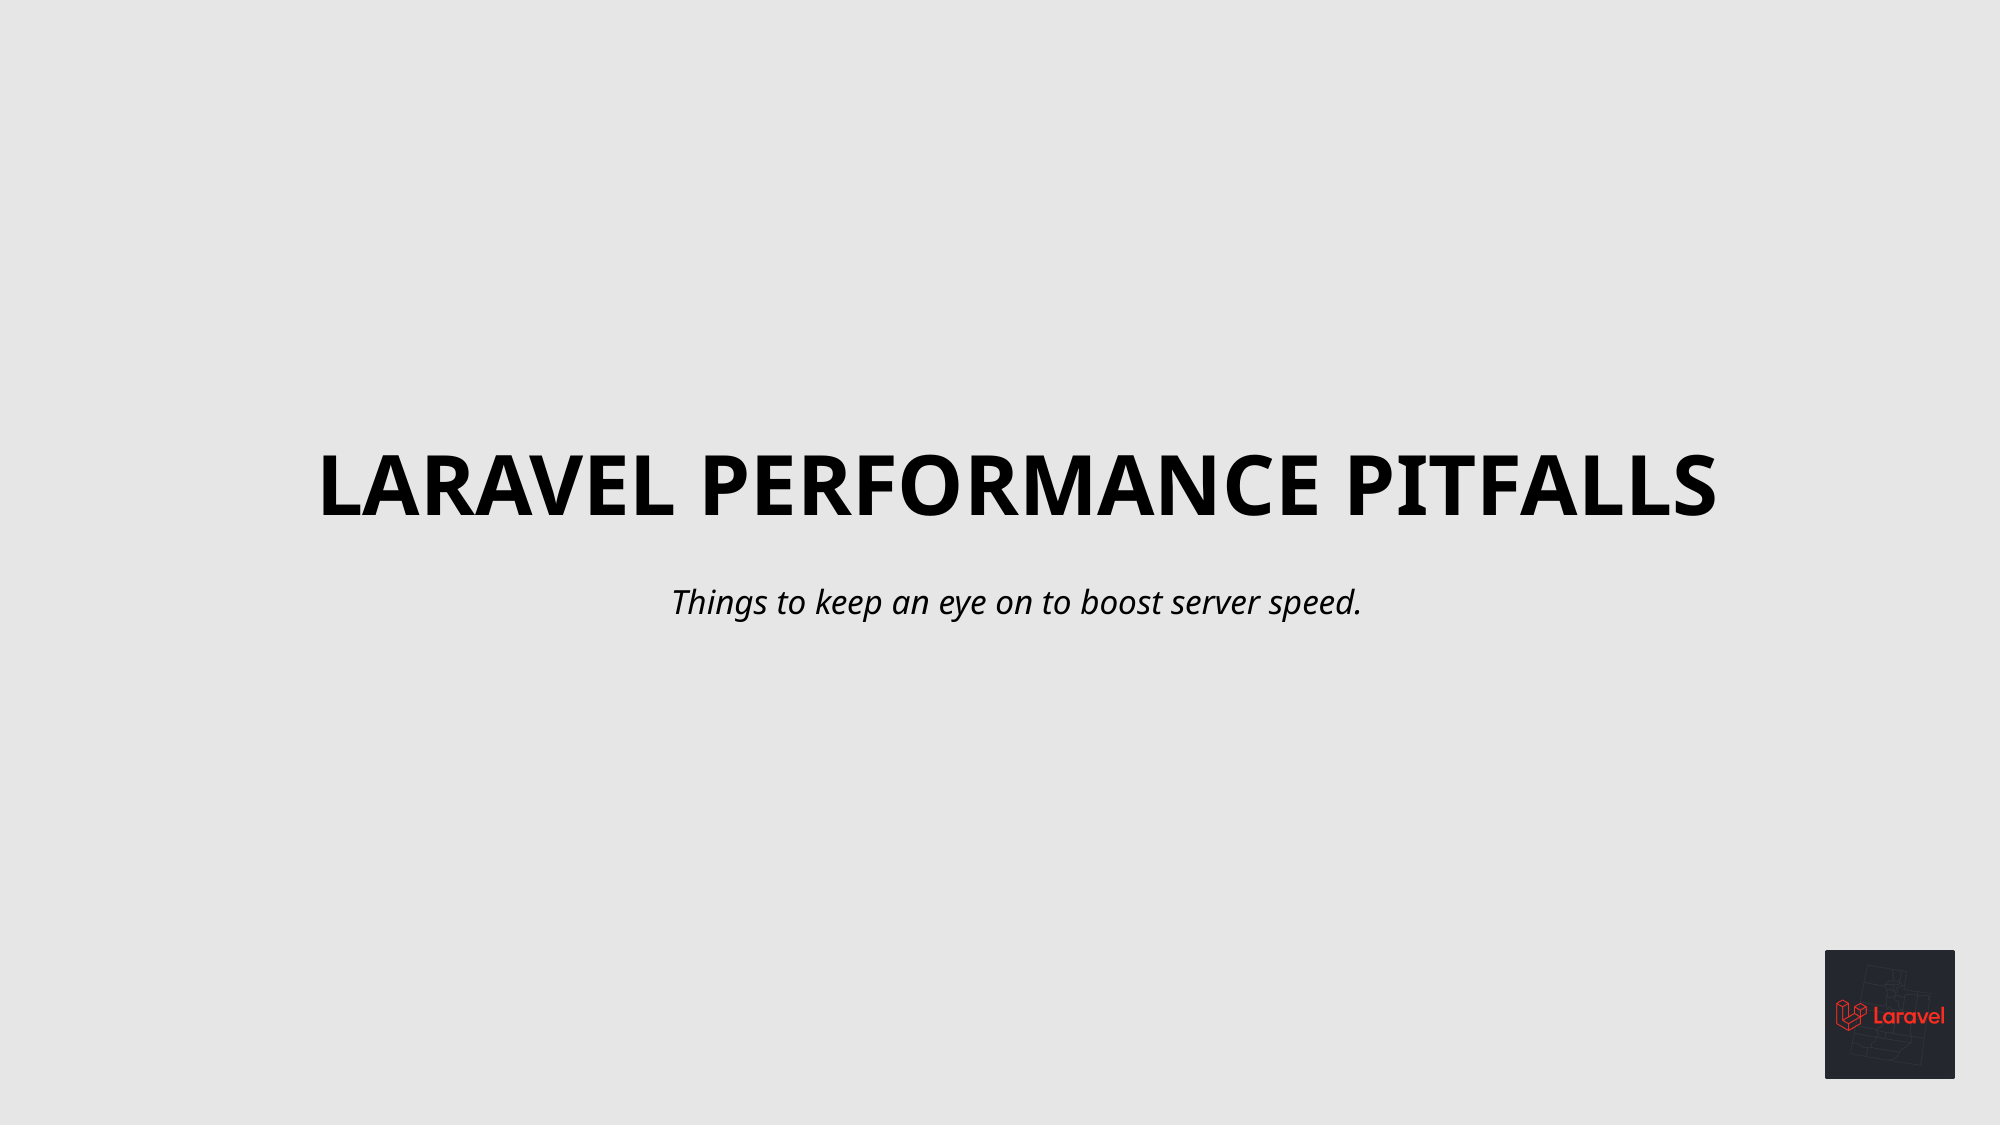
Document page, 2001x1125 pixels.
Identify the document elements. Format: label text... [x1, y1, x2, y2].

text_box Things to keep an eye on to boost server speed. [83, 573, 1952, 629]
picture [1828, 953, 1952, 1077]
text_box Laravel Performance Pitfalls [83, 425, 1952, 540]
